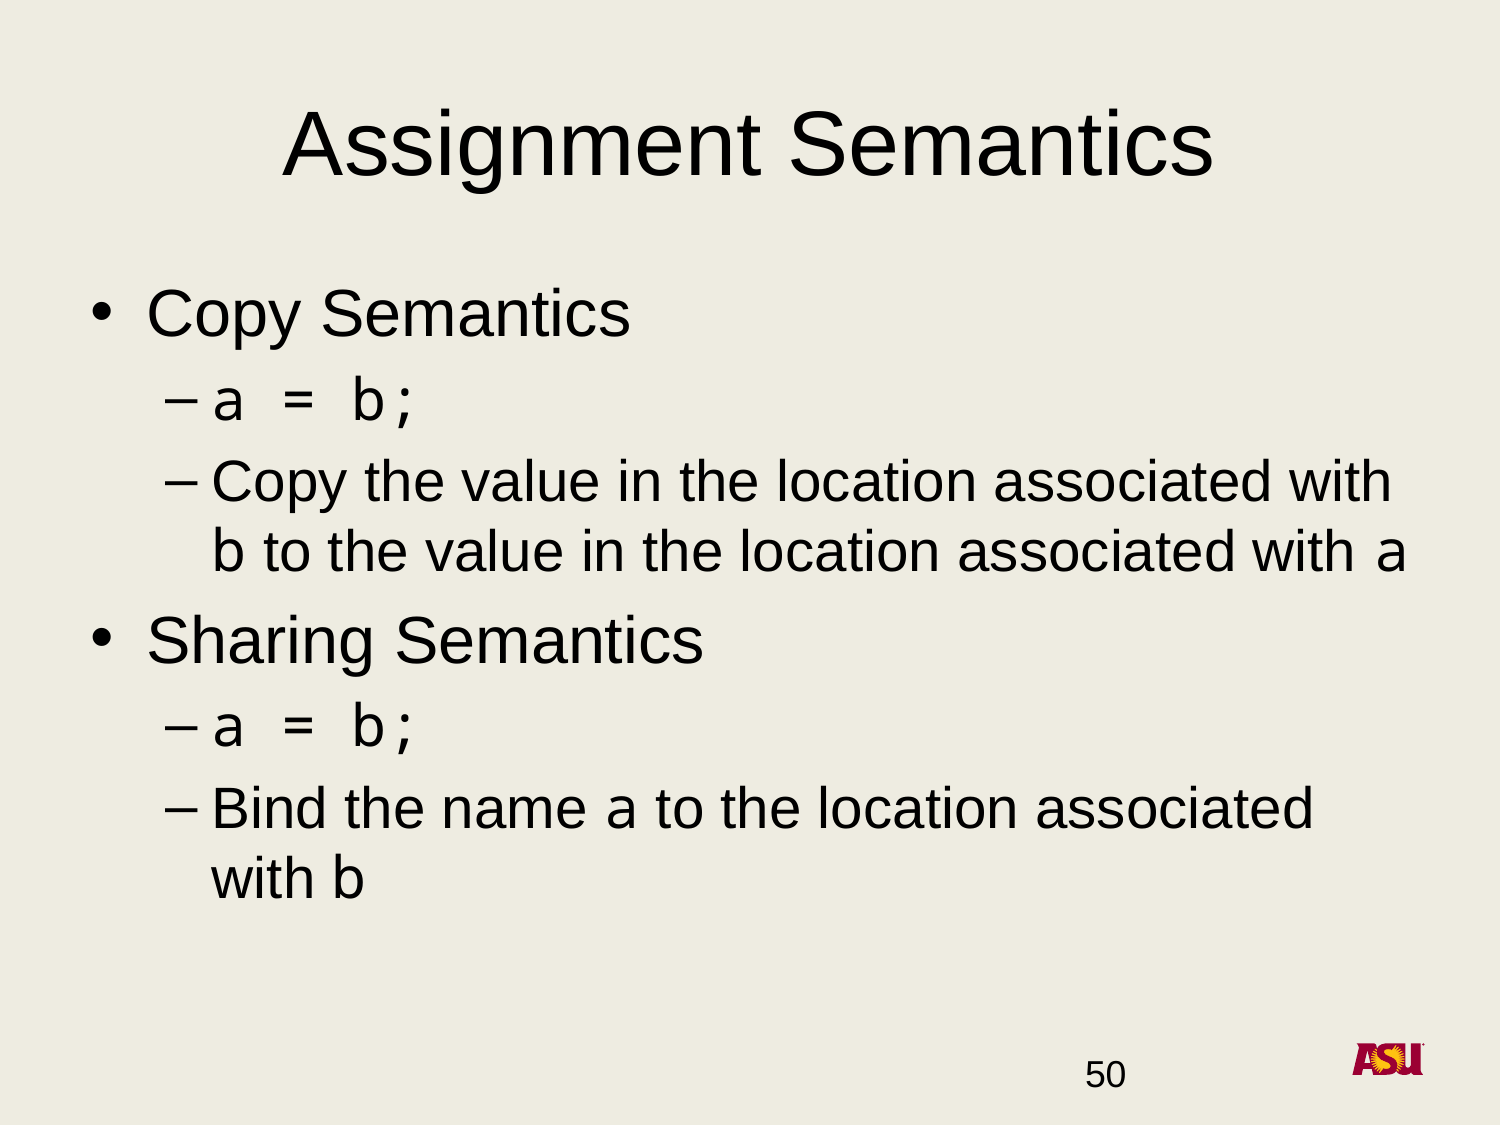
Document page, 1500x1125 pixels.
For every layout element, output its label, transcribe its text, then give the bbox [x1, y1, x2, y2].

title Assignment Semantics [75, 45, 1425, 233]
slide_number 50 [1070, 1042, 1421, 1103]
list Copy Semantics a = b; Copy the value in the location associated with b to the value in the location associated with a Sharing Semantics a = b; Bind the name a to the location associated with b [75, 262, 1425, 1005]
